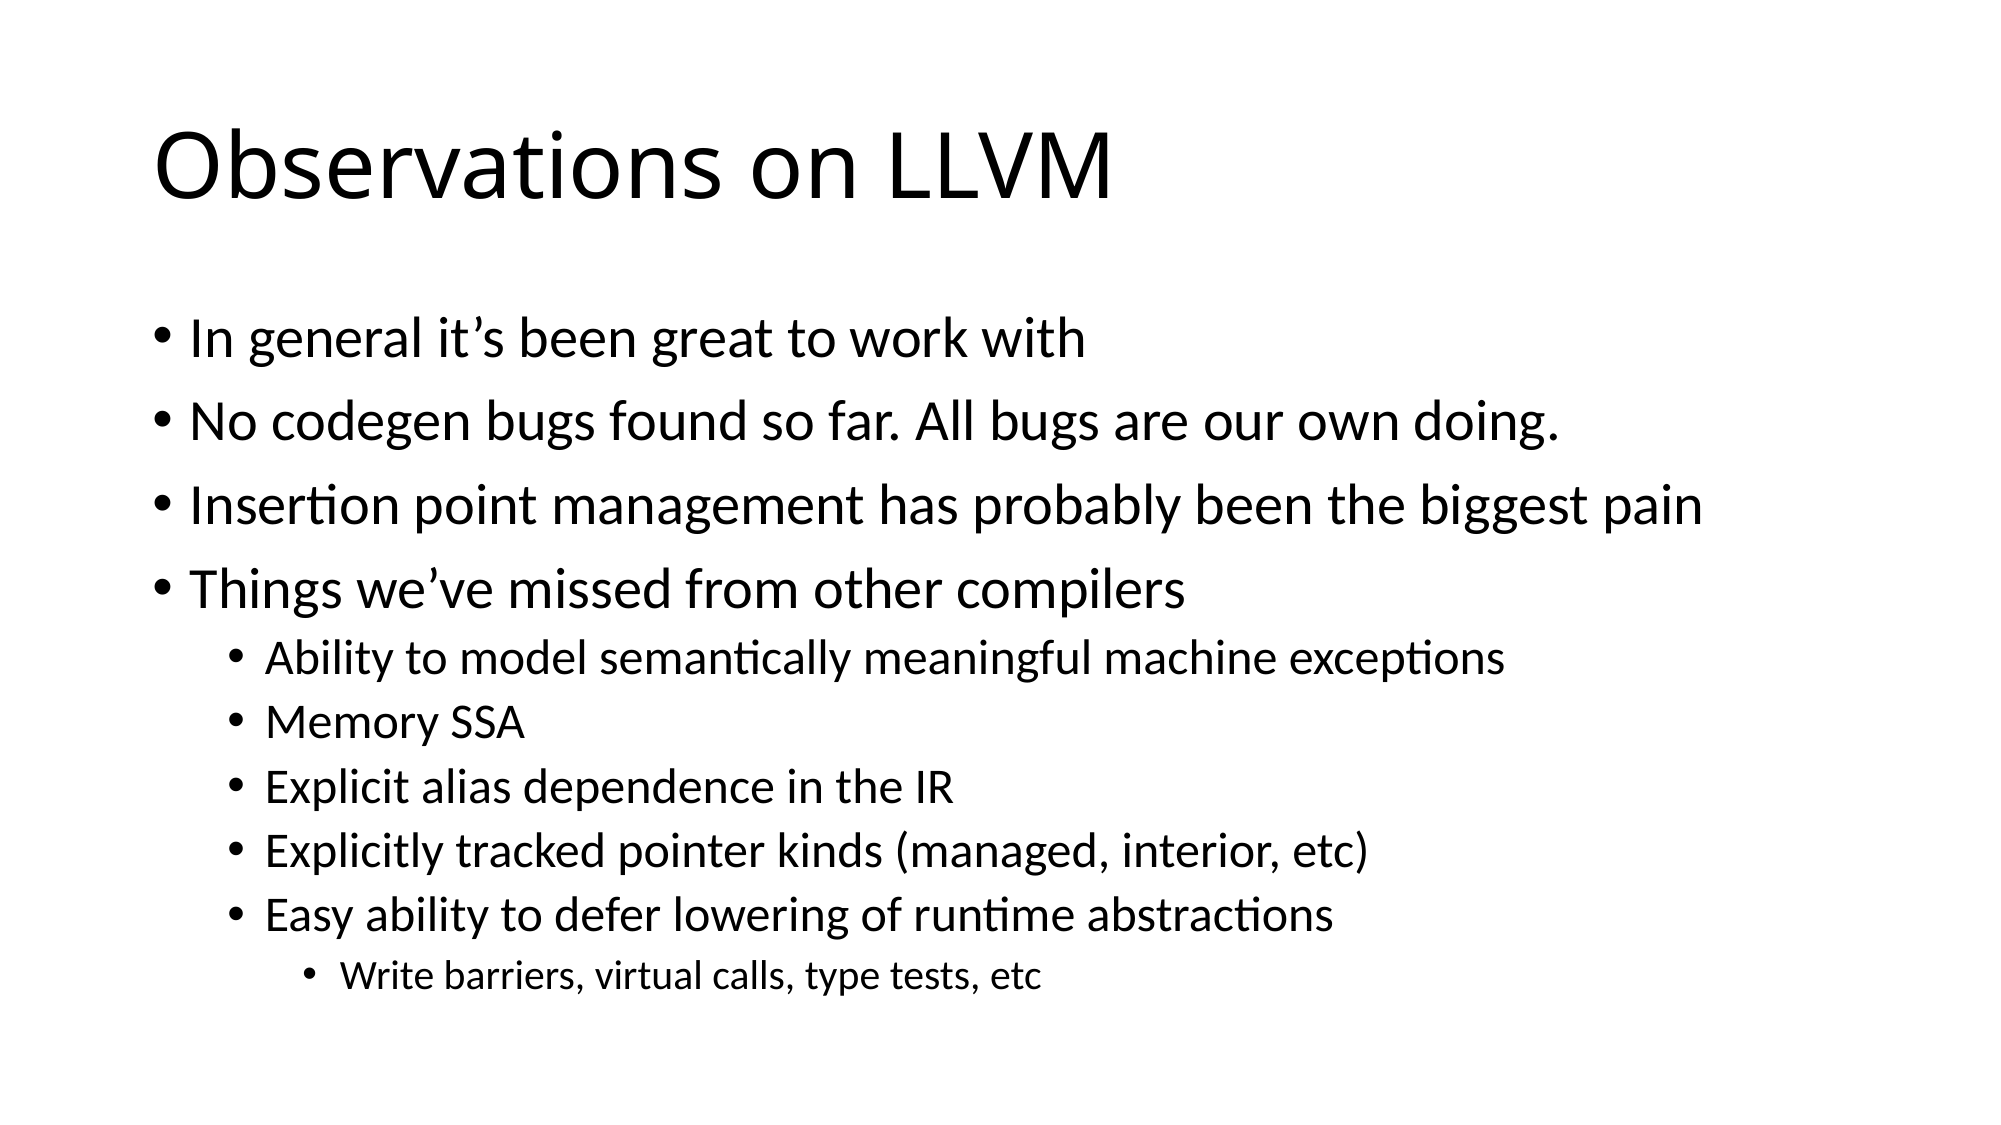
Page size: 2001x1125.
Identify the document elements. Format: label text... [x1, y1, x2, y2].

list In general it’s been great to work with No codegen bugs found so far. All bugs are our own doing. Insertion point management has probably been the biggest pain Things we’ve missed from other compilers Ability to model semantically meaningful machine exceptions Memory SSA Explicit alias dependence in the IR Explicitly tracked pointer kinds (managed, interior, etc) Easy ability to defer lowering of runtime abstractions Write barriers, virtual calls, type tests, etc [137, 299, 1863, 1014]
title Observations on LLVM [137, 59, 1863, 278]
